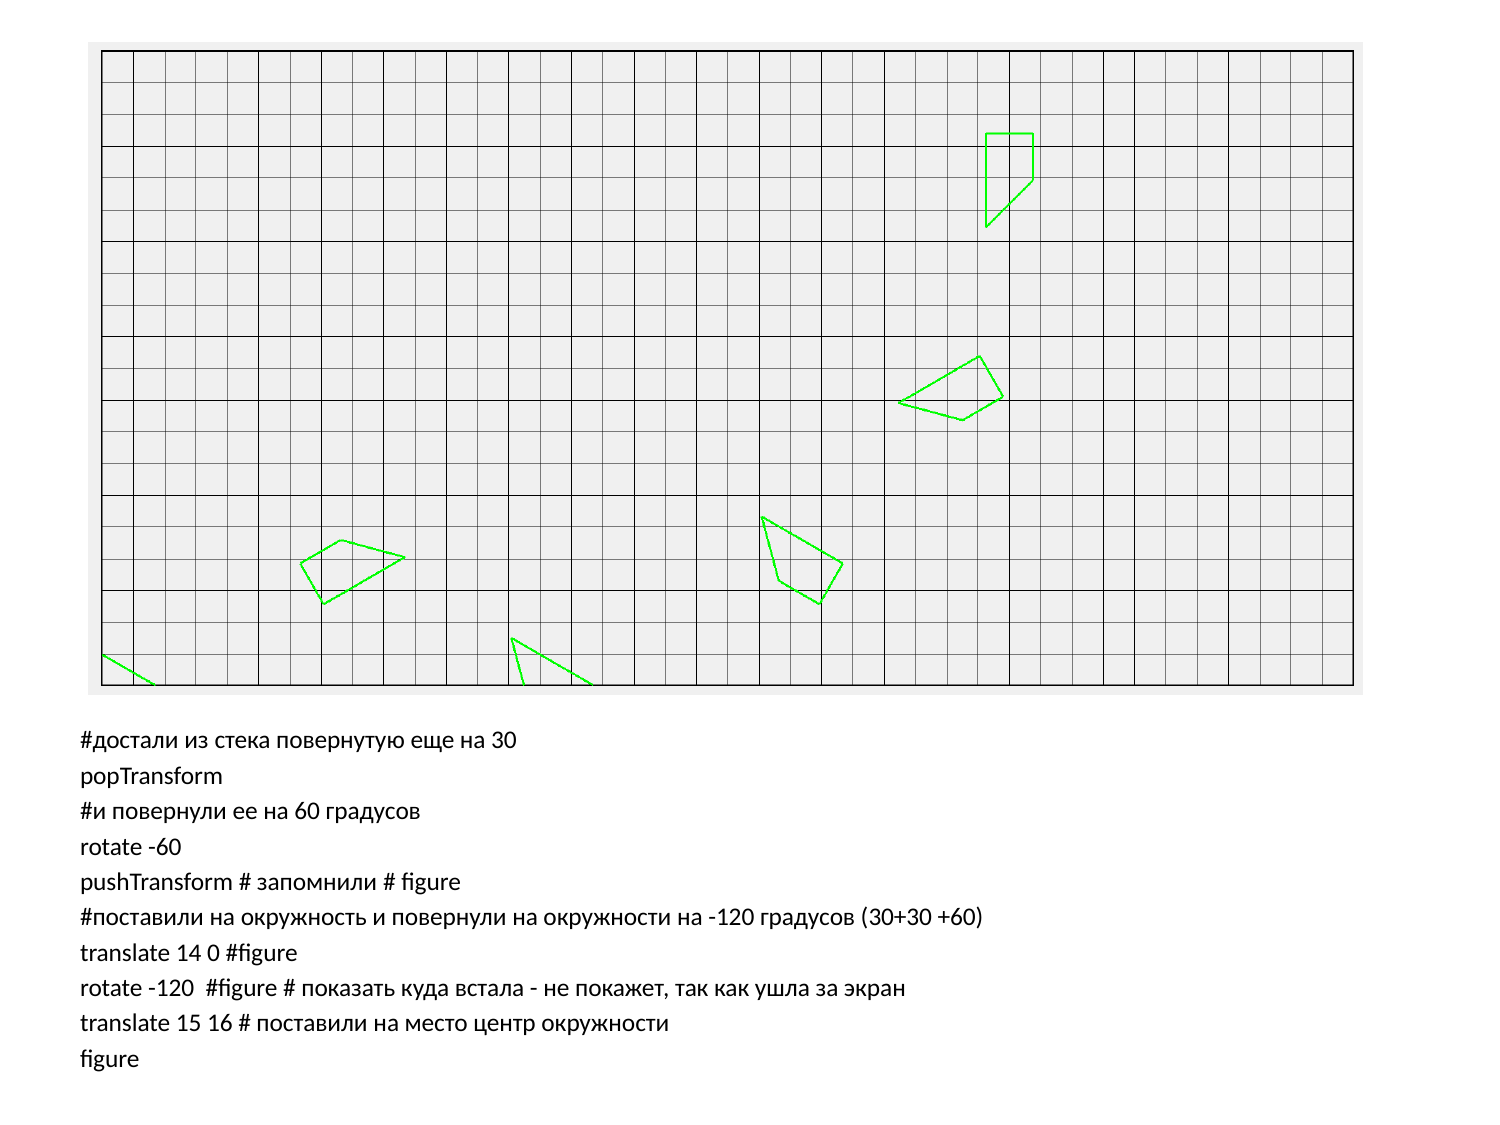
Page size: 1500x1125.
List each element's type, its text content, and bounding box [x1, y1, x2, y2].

picture [88, 42, 1364, 695]
list #достали из стека повернутую еще на 30 popTransform #и повернули ее на 60 градусов rotate -60 pushTransform # запомнили # figure #поставили на окружность и повернули на окружности на -120 градусов (30+30 +60) translate 14 0 #figure rotate -120 #figure # показать куда встала - не покажет, так как ушла за экран translate 15 16 # поставили на место центр окружности figure [64, 716, 1447, 1083]
